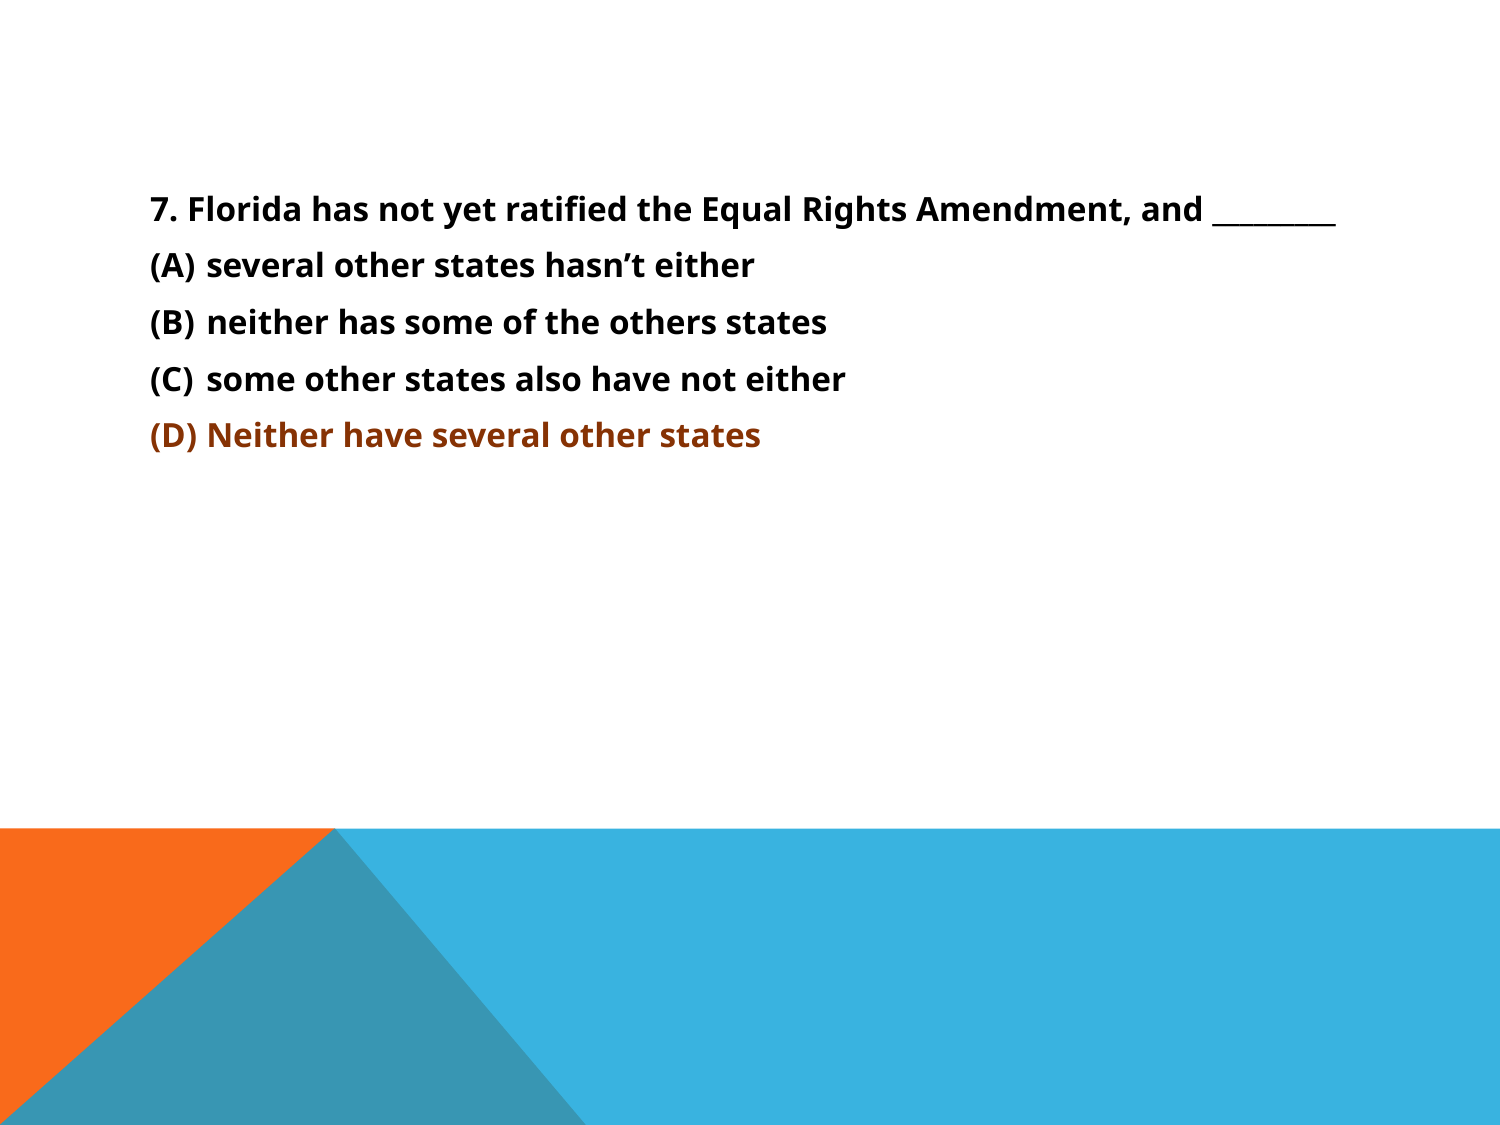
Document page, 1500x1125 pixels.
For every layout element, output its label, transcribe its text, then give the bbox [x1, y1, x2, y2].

list 7. Florida has not yet ratified the Equal Rights Amendment, and _________ several other states hasn’t either neither has some of the others states some other states also have not either Neither have several other states [135, 180, 1369, 768]
